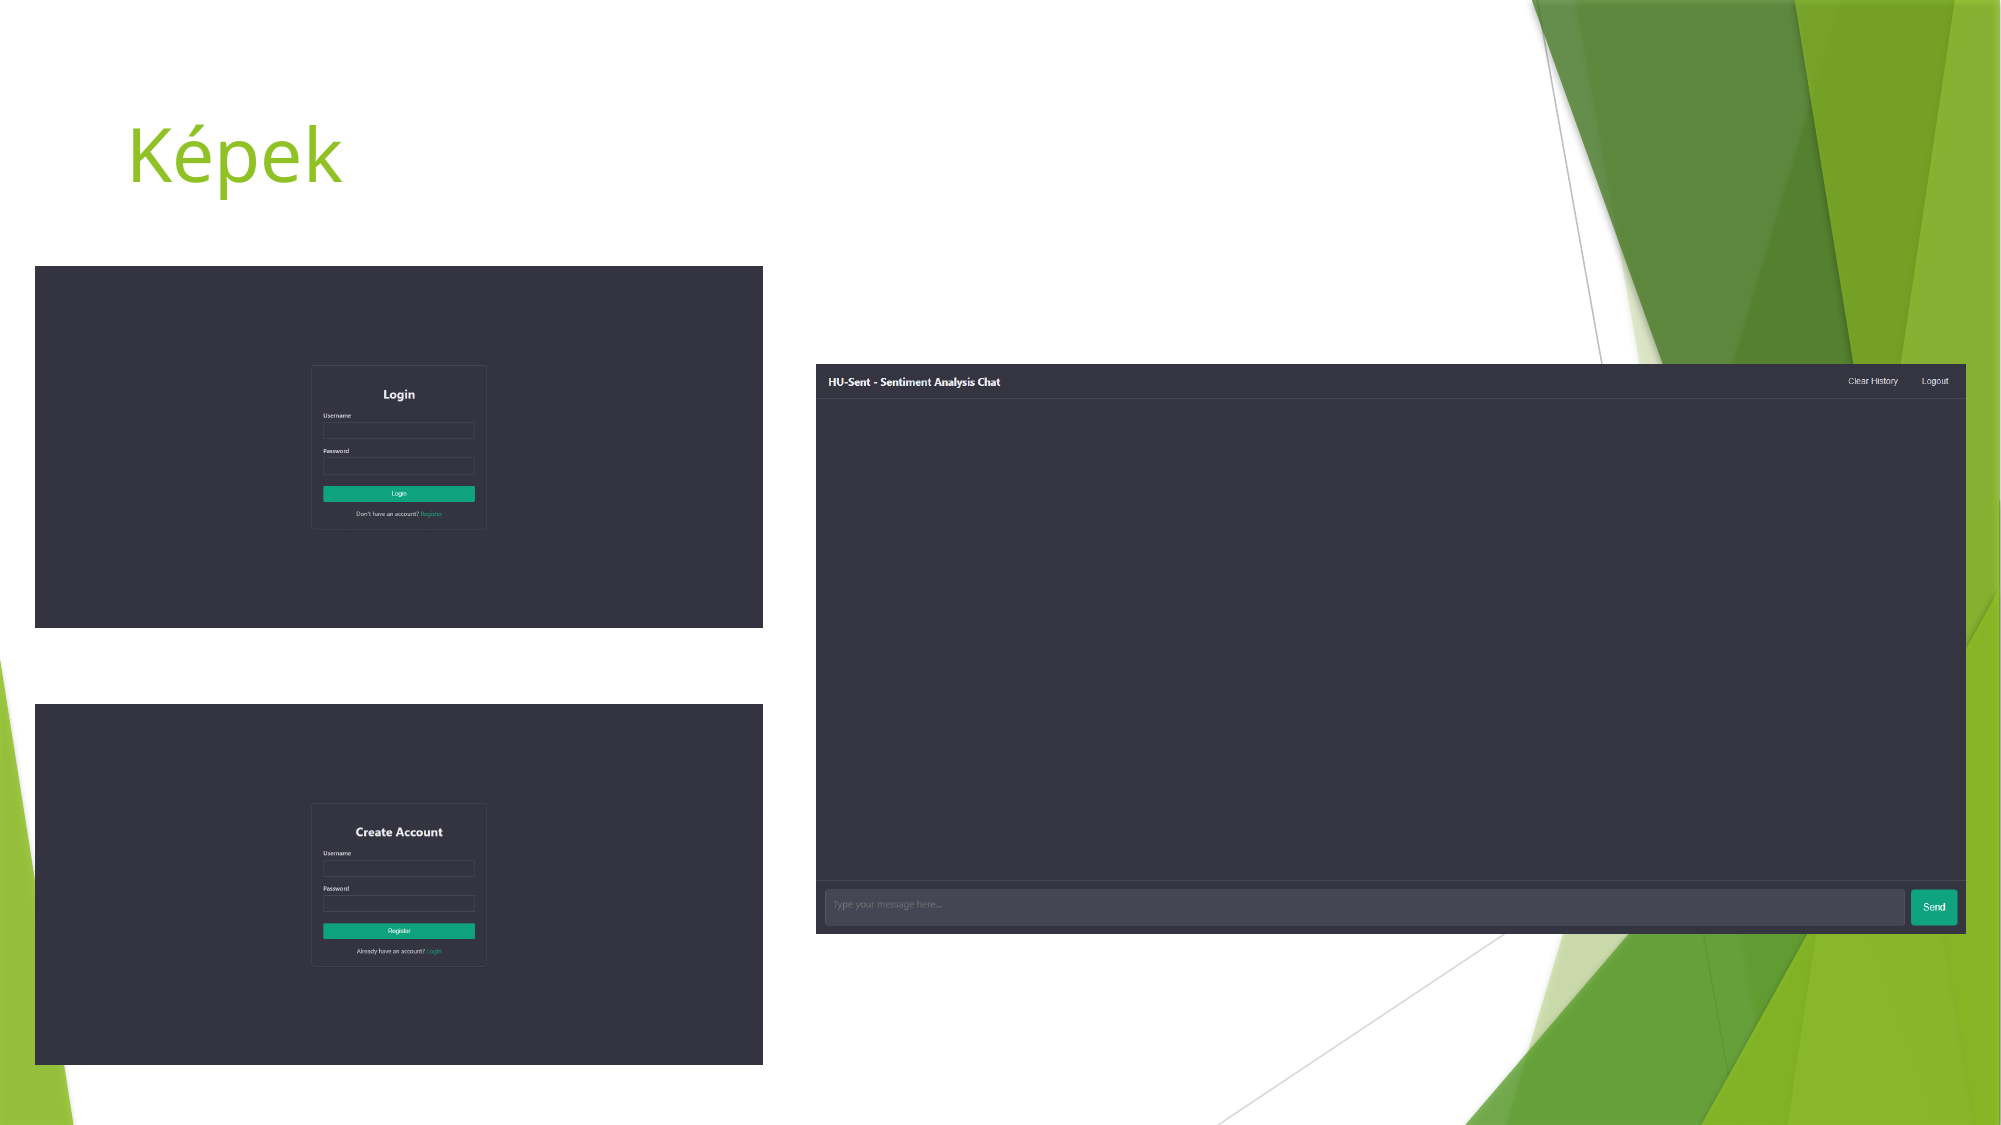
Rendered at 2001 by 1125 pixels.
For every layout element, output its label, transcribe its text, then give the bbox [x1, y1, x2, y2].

title Képek [111, 99, 1522, 317]
picture [815, 364, 1966, 935]
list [34, 266, 764, 628]
picture [34, 703, 764, 1066]
